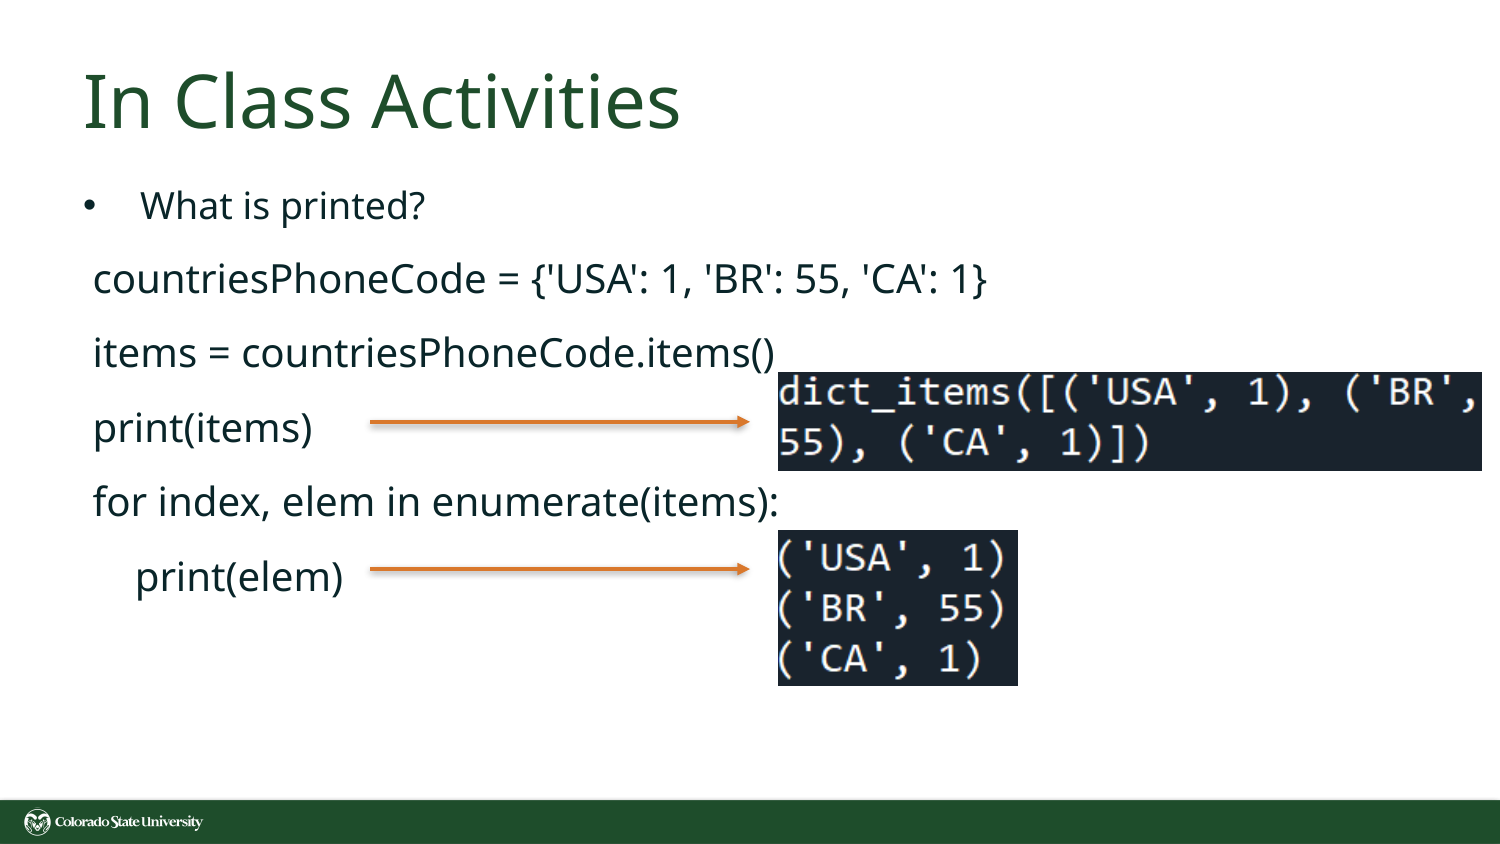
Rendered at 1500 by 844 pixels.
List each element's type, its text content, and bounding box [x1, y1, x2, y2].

list What is printed? countriesPhoneCode = {'USA': 1, 'BR': 55, 'CA': 1} items = countriesPhoneCode.items() print(items) for index, elem in enumerate(items): print(elem) [68, 158, 1402, 610]
picture [777, 372, 1482, 472]
picture [777, 530, 1018, 686]
picture [16, 800, 211, 844]
title In Class Activities [68, 37, 1432, 158]
